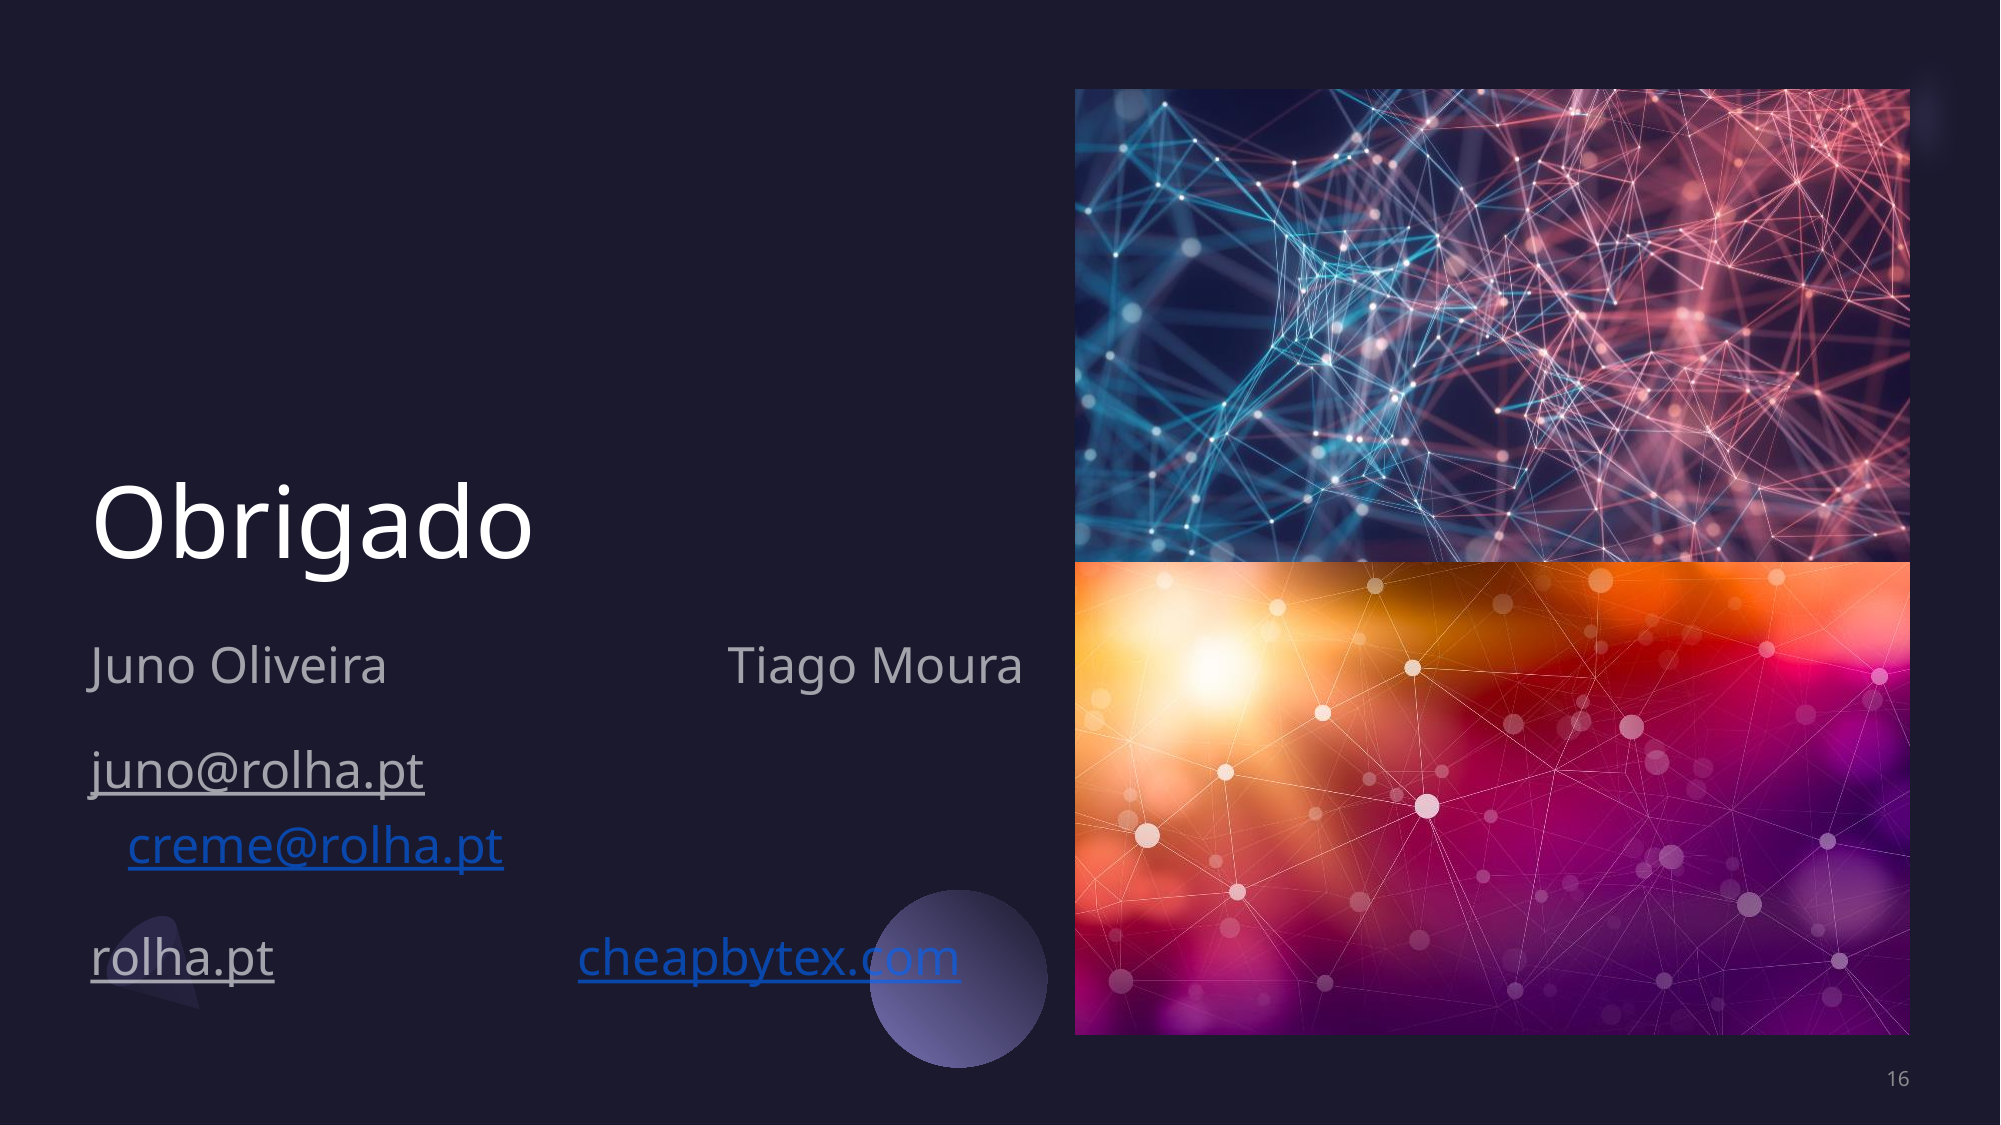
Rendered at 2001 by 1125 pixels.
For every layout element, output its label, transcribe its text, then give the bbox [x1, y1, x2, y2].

picture [1075, 89, 1910, 1035]
title Obrigado [90, 90, 983, 580]
subtitle Juno Oliveira Tiago Moura juno@rolha.pt creme@rolha.pt rolha.pt cheapbytex.com [90, 627, 1045, 1000]
slide_number 16 [1632, 1067, 1910, 1093]
